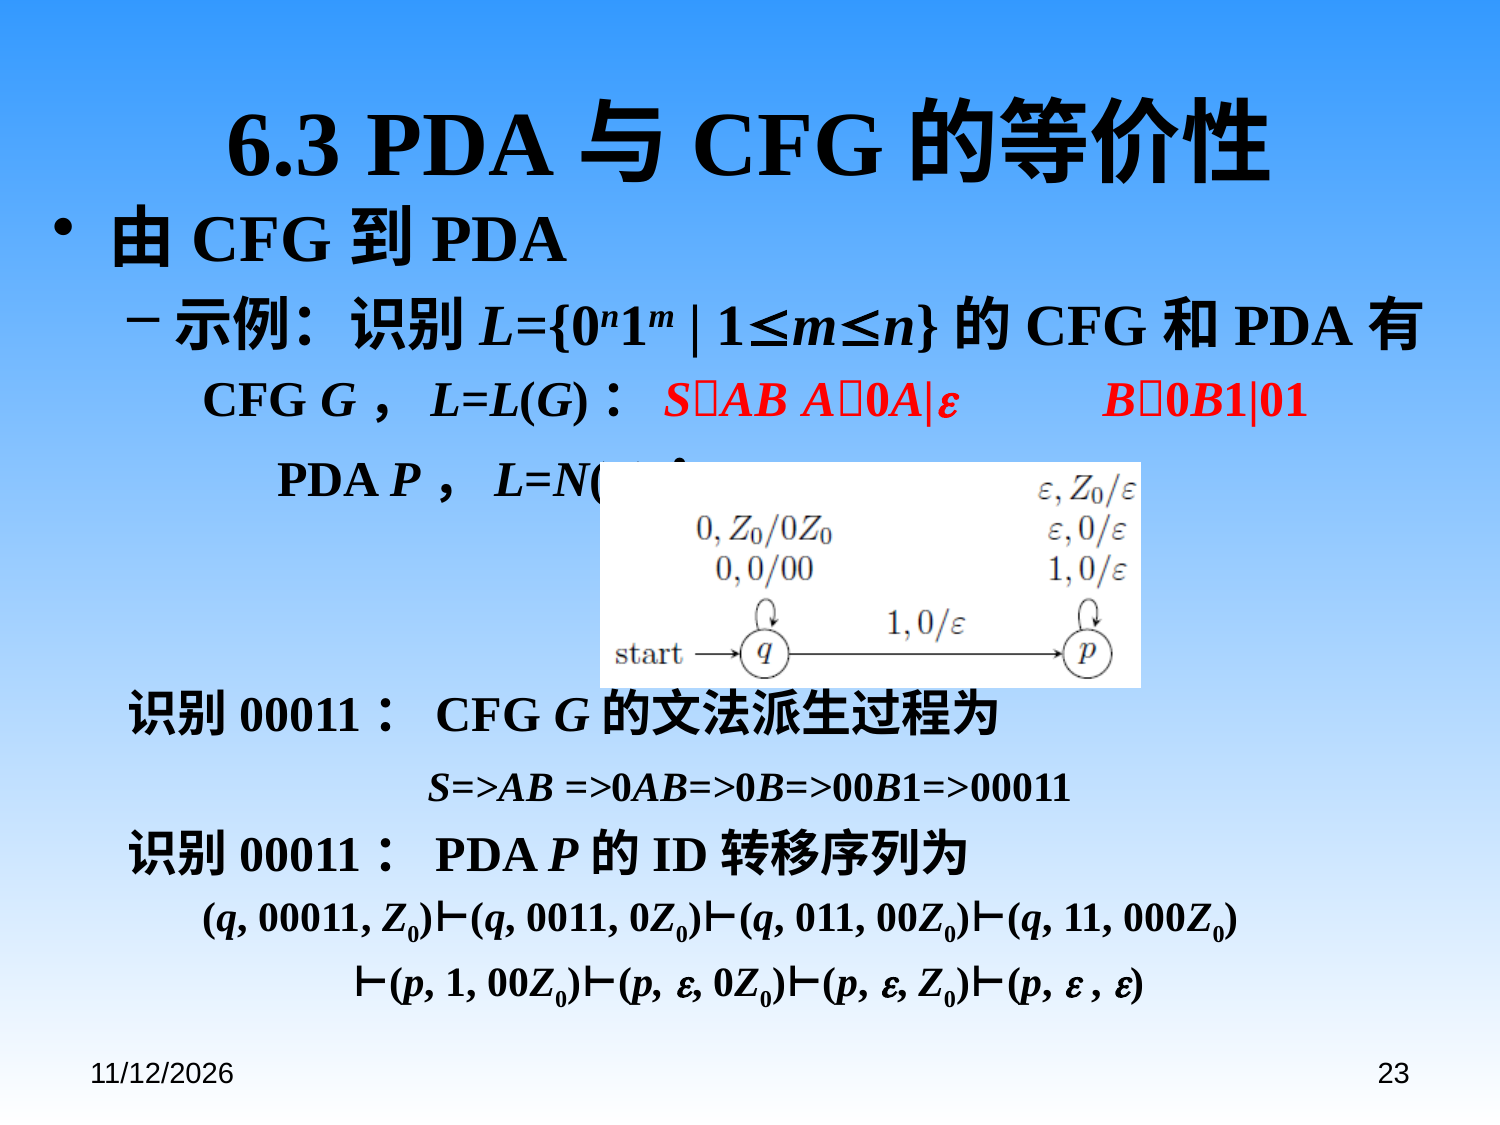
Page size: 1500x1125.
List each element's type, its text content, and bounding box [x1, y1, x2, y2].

title 6.3 PDA与CFG的等价性 [75, 45, 1425, 187]
picture [599, 462, 1142, 688]
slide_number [75, 1046, 425, 1125]
slide_number 23 [1074, 1046, 1425, 1125]
list 由CFG到PDA 示例：识别L={0n1m | 1mn}的CFG和PDA有 CFG G，L=L(G)：SAB A0A| B0B1|01 PDA P，L=N(P)： 识别00011：CFG G的文法派生过程为 S=>AB =>0AB=>0B=>00B1=>00011 识别00011：PDA P的ID转移序列为 (q, 00011, Z0)⊢(q, 0011, 0Z0)⊢(q, 011, 00Z0)⊢(q, 11, 000Z0) ⊢(p, 1, 00Z0)⊢(p, , 0Z0)⊢(p, , Z0)⊢(p,  , ) [37, 187, 1463, 930]
